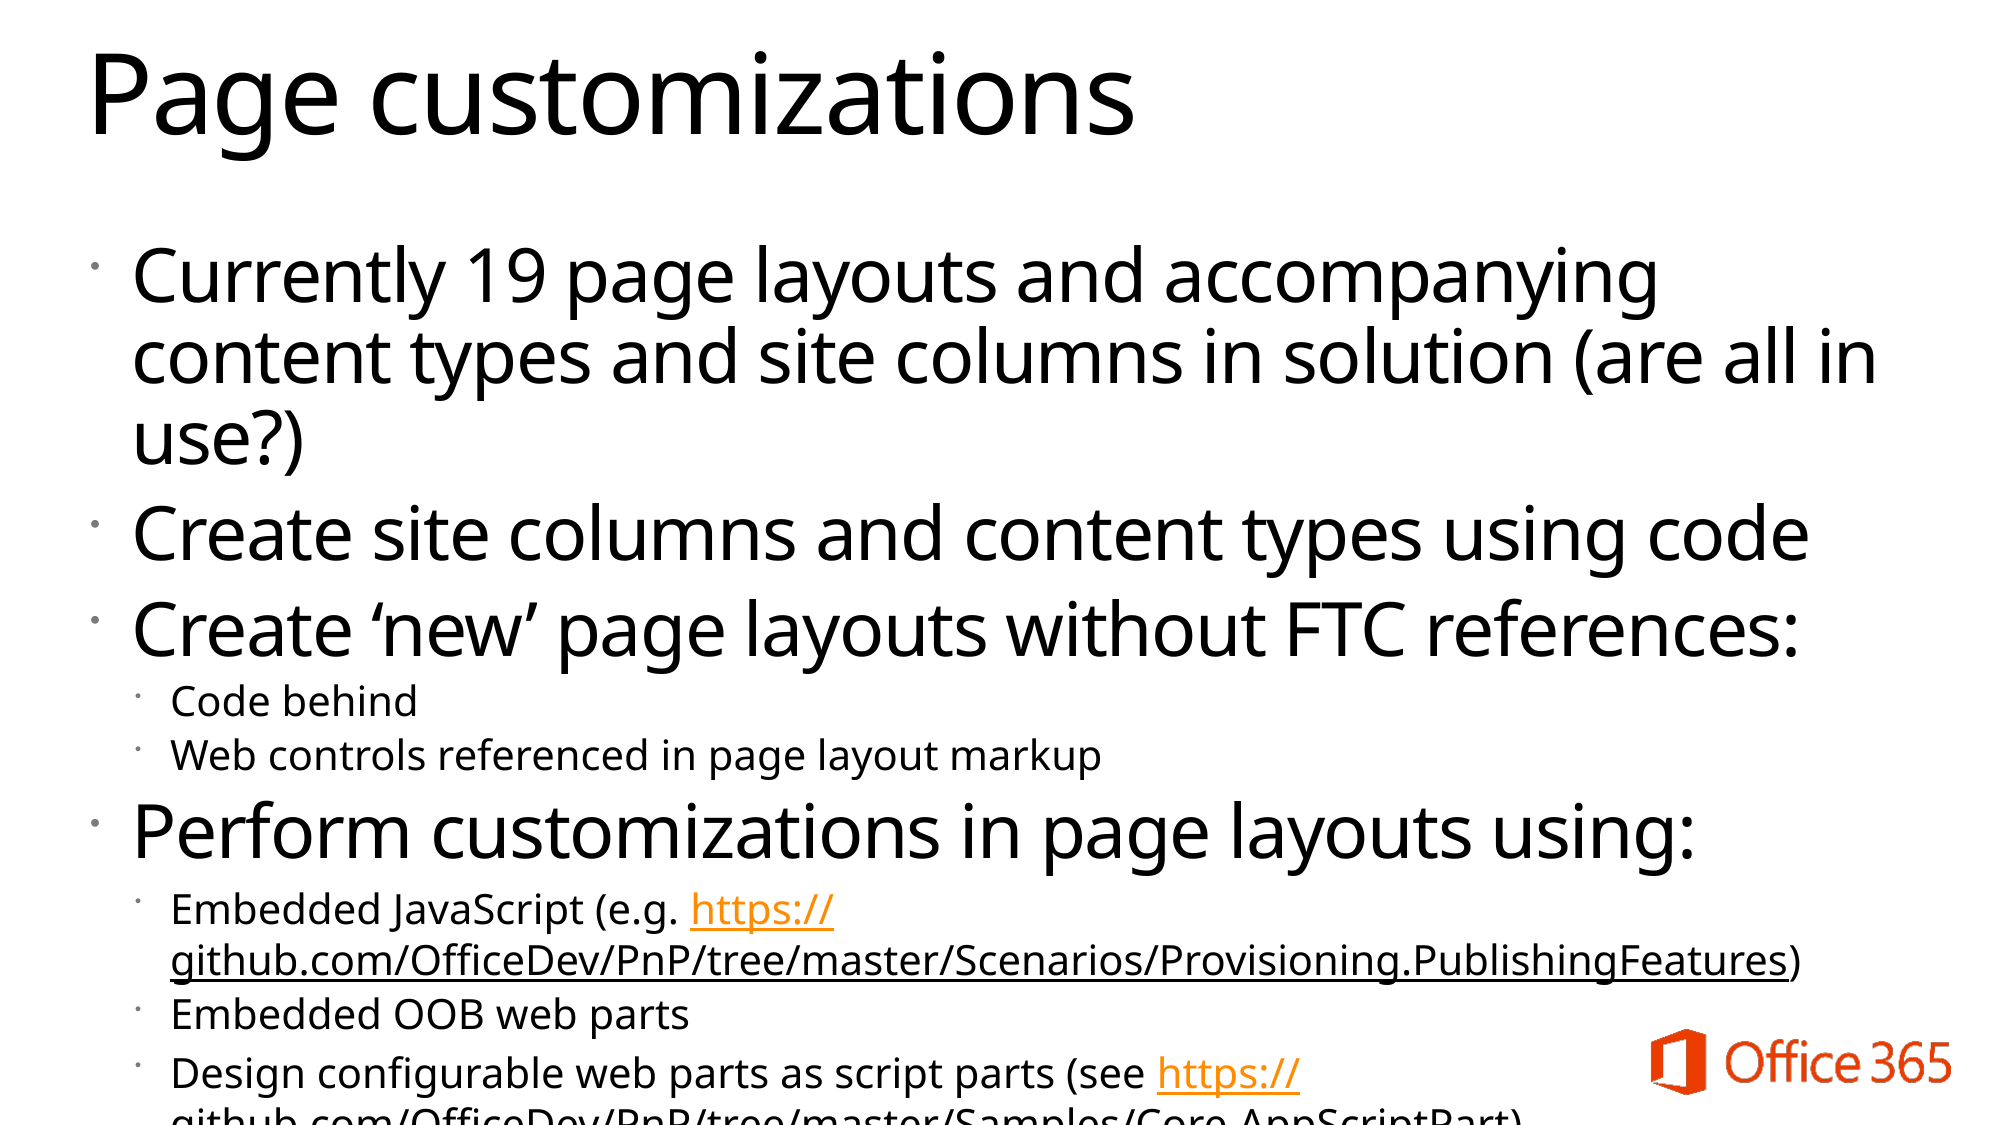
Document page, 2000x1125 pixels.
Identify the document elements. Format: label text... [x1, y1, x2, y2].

list Currently 19 page layouts and accompanying content types and site columns in solution (are all in use?) Create site columns and content types using code Create ‘new’ page layouts without FTC references: Code behind Web controls referenced in page layout markup Perform customizations in page layouts using: Embedded JavaScript (e.g. https://github.com/OfficeDev/PnP/tree/master/Scenarios/Provisioning.PublishingFeatures) Embedded OOB web parts Design configurable web parts as script parts (see https://github.com/OfficeDev/PnP/tree/master/Samples/Core.AppScriptPart) [85, 237, 1914, 573]
picture [1622, 1000, 1978, 1124]
title Page customizations [85, 37, 1914, 161]
